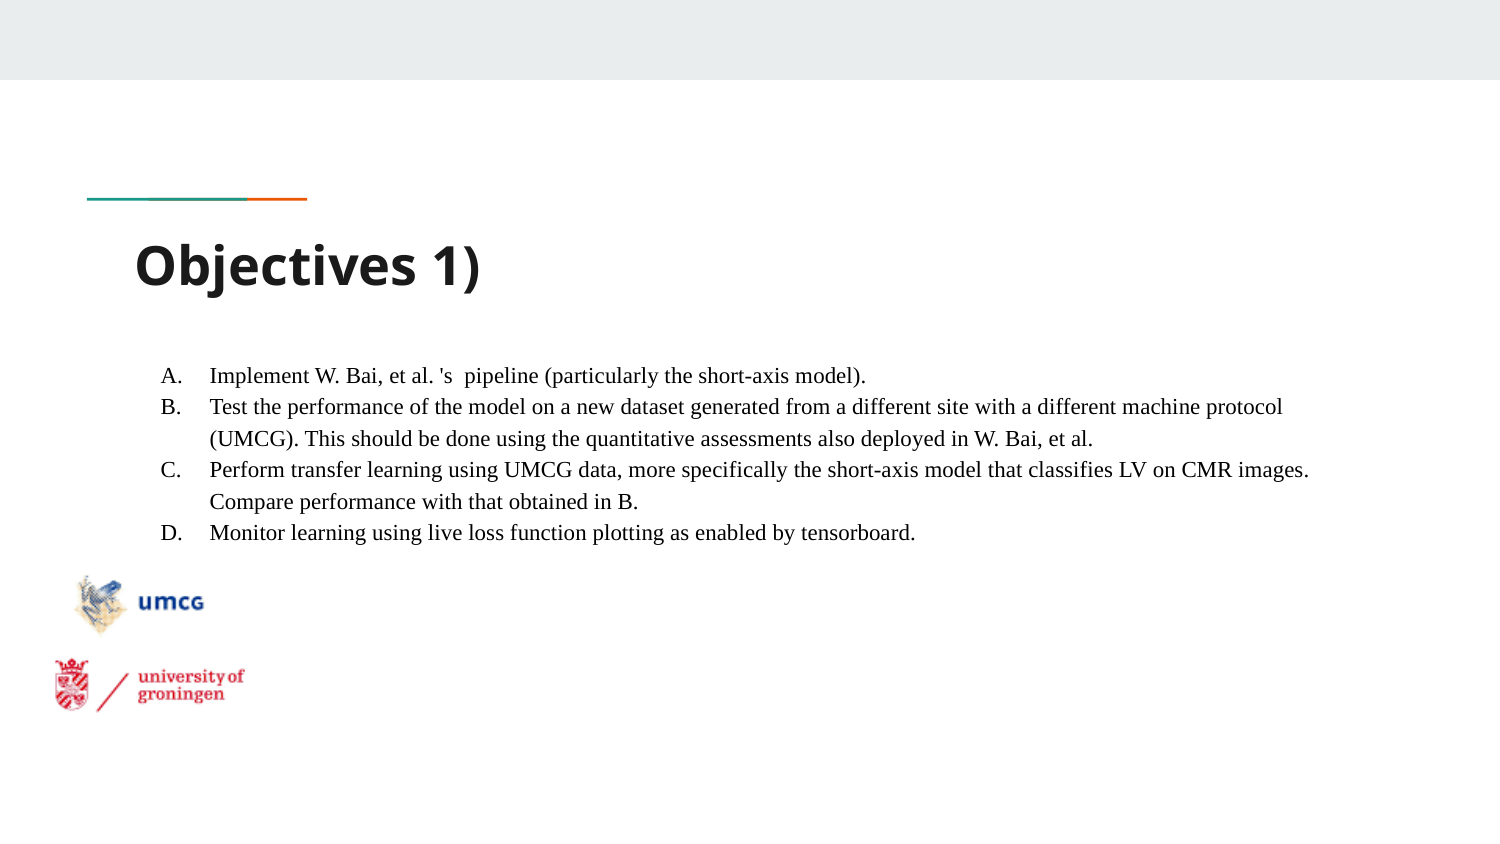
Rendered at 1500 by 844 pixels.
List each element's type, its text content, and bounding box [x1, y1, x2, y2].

list Implement W. Bai, et al. 's pipeline (particularly the short-axis model). Test the performance of the model on a new dataset generated from a different site with a different machine protocol (UMCG). This should be done using the quantitative assessments also deployed in W. Bai, et al. Perform transfer learning using UMCG data, more specifically the short-axis model that classifies LV on CMR images. Compare performance with that obtained in B. Monitor learning using live loss function plotting as enabled by tensorboard. [119, 341, 1381, 712]
title Objectives 1) [119, 216, 1381, 305]
picture [0, 520, 382, 844]
